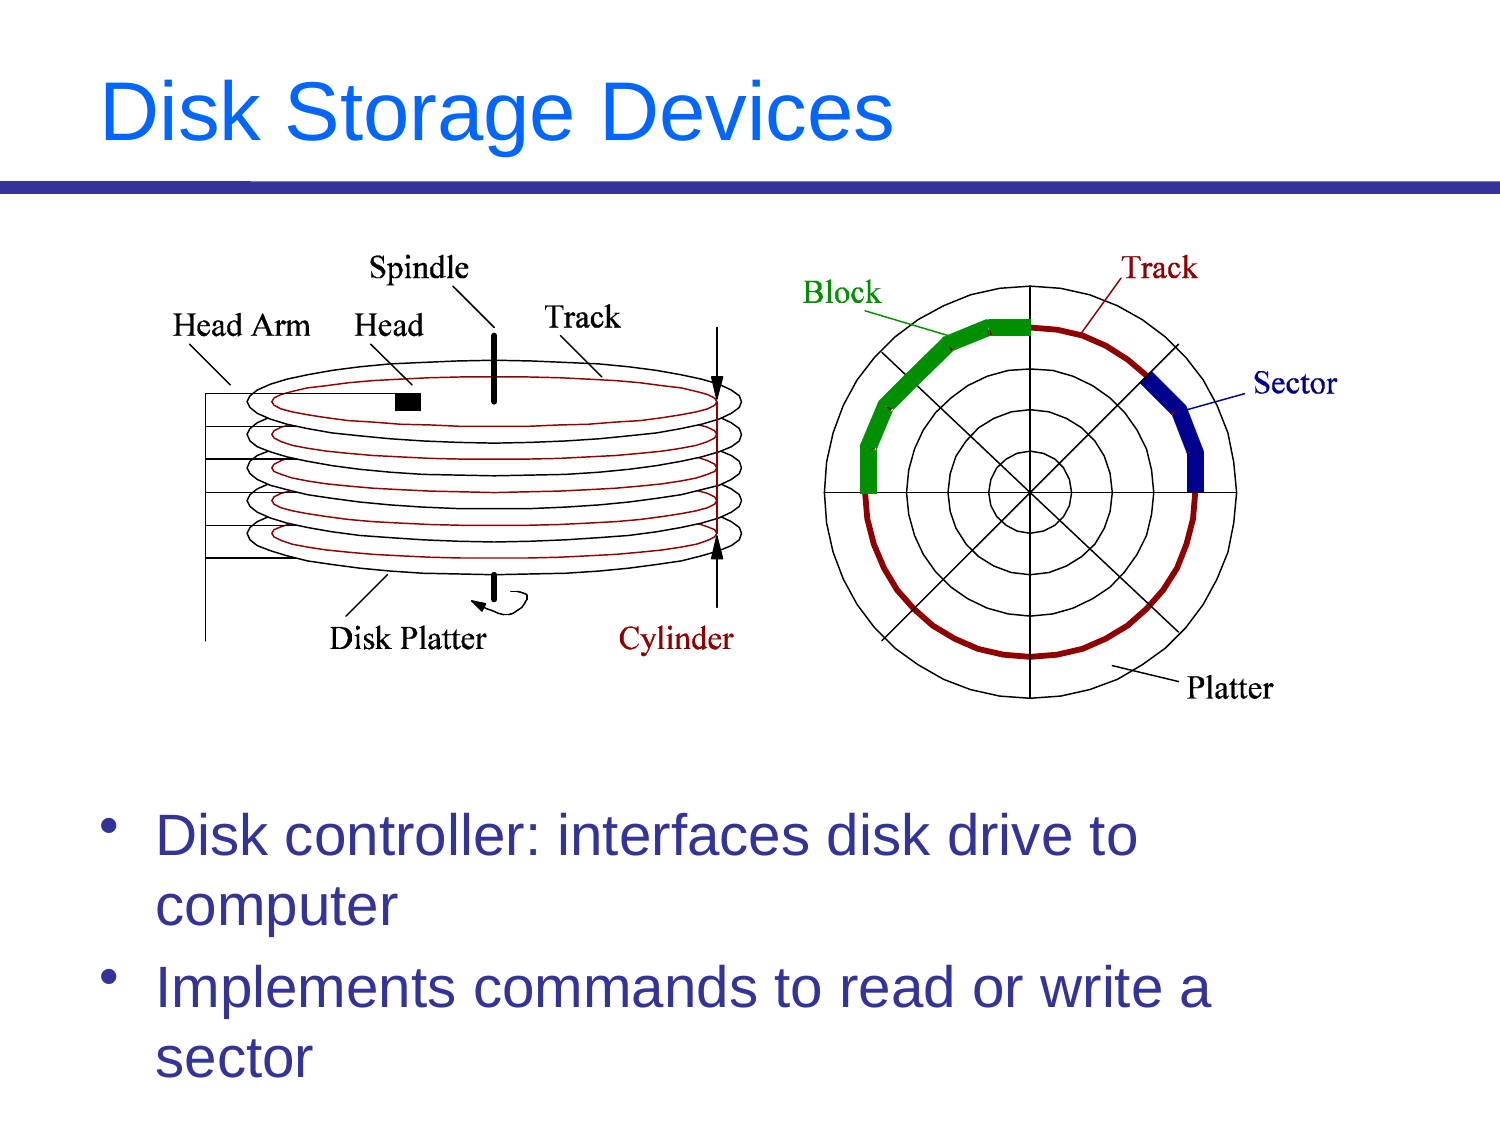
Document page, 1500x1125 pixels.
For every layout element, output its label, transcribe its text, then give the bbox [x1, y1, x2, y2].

title Disk Storage Devices [84, 38, 1397, 177]
list Disk controller: interfaces disk drive to computer Implements commands to read or write a sector [84, 789, 1364, 940]
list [172, 249, 1349, 701]
